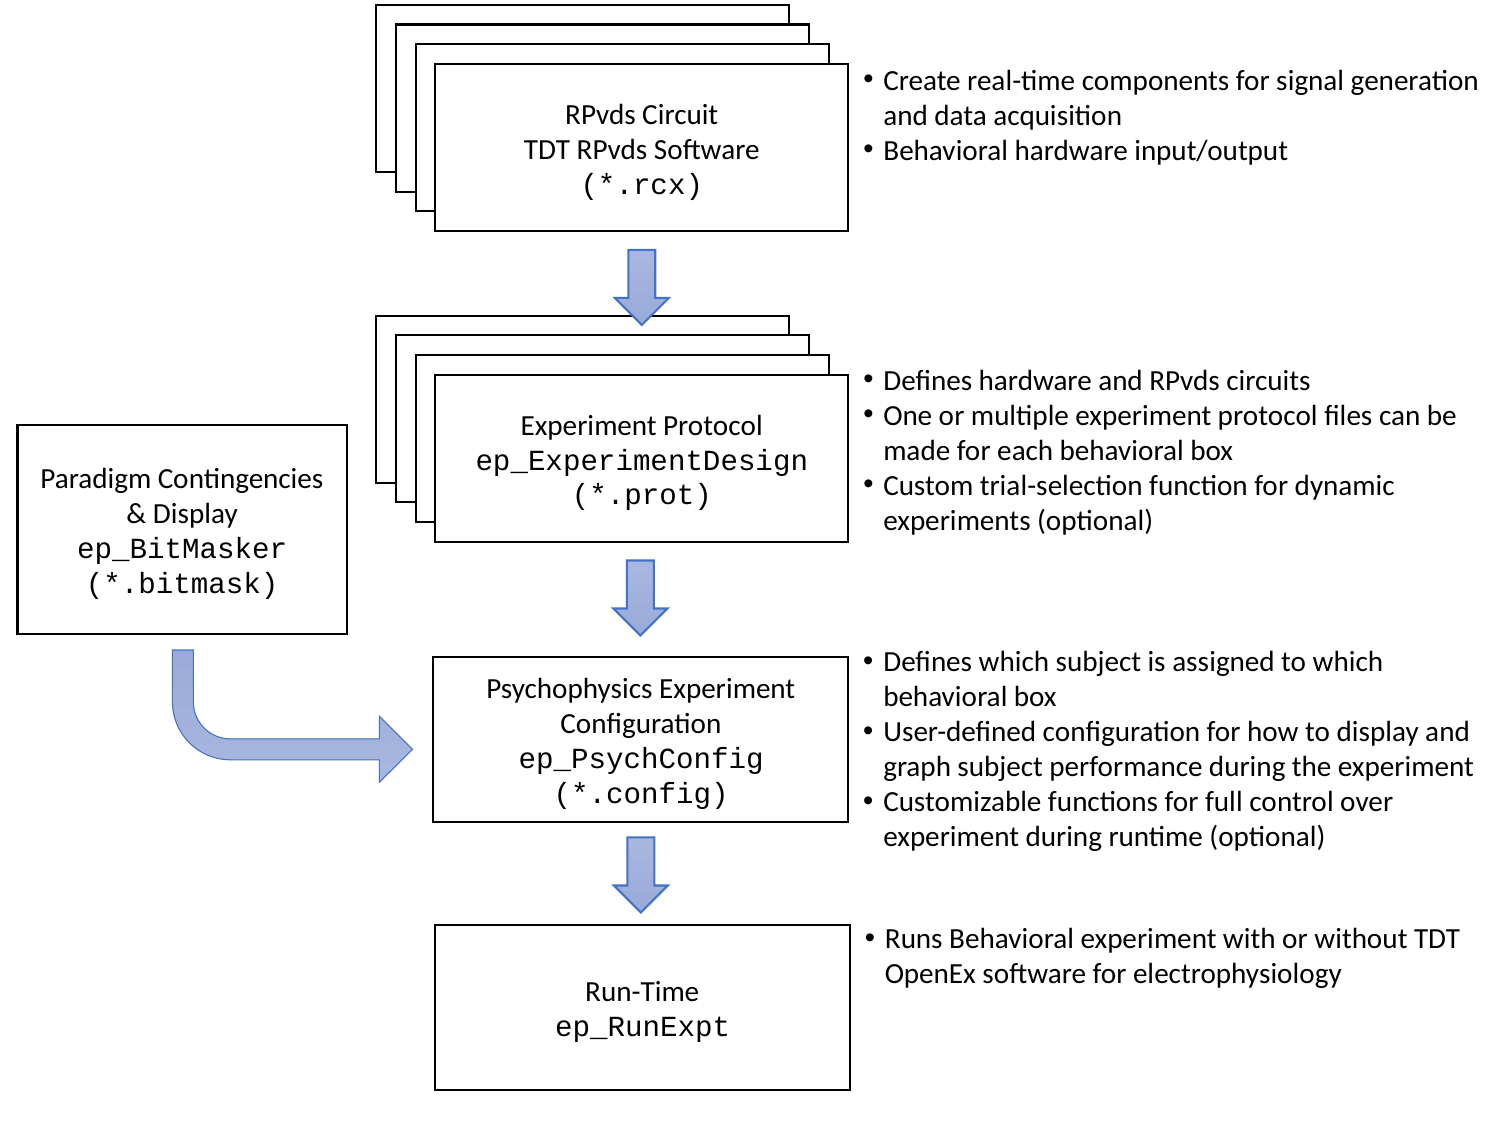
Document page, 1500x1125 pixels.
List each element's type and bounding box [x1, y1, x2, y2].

text_box [17, 4, 1500, 1091]
